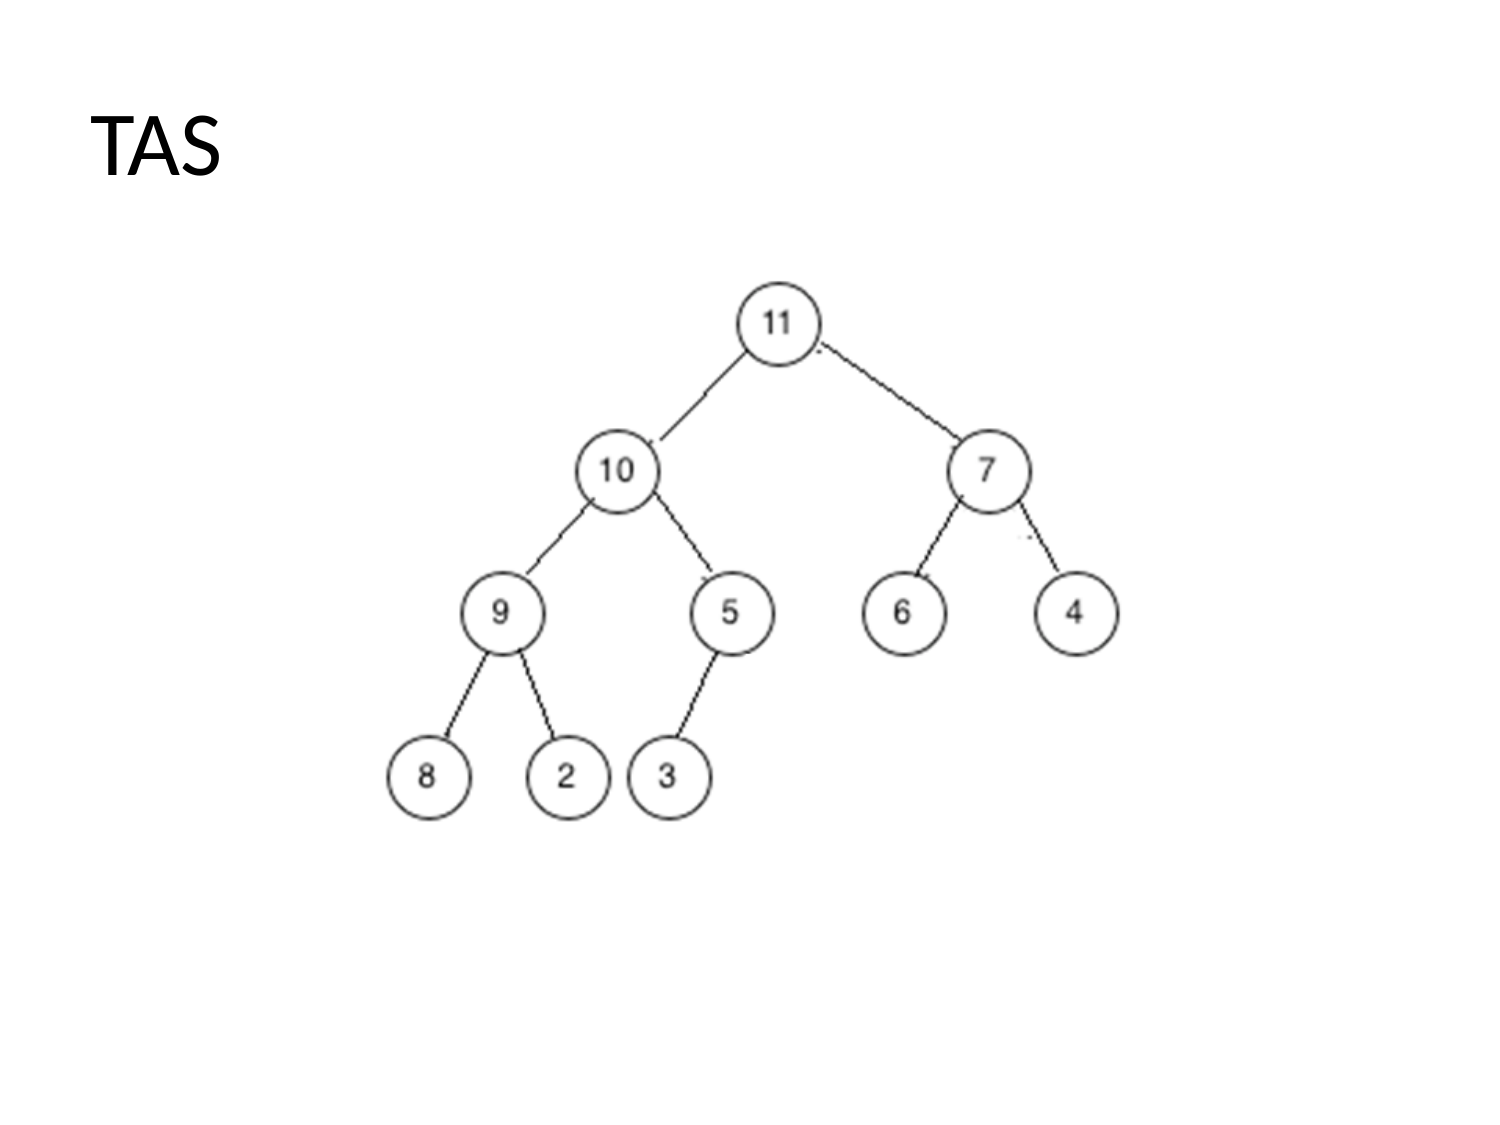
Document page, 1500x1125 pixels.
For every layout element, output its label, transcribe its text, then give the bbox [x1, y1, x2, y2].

picture [369, 280, 1131, 845]
title TAS [75, 45, 1425, 233]
